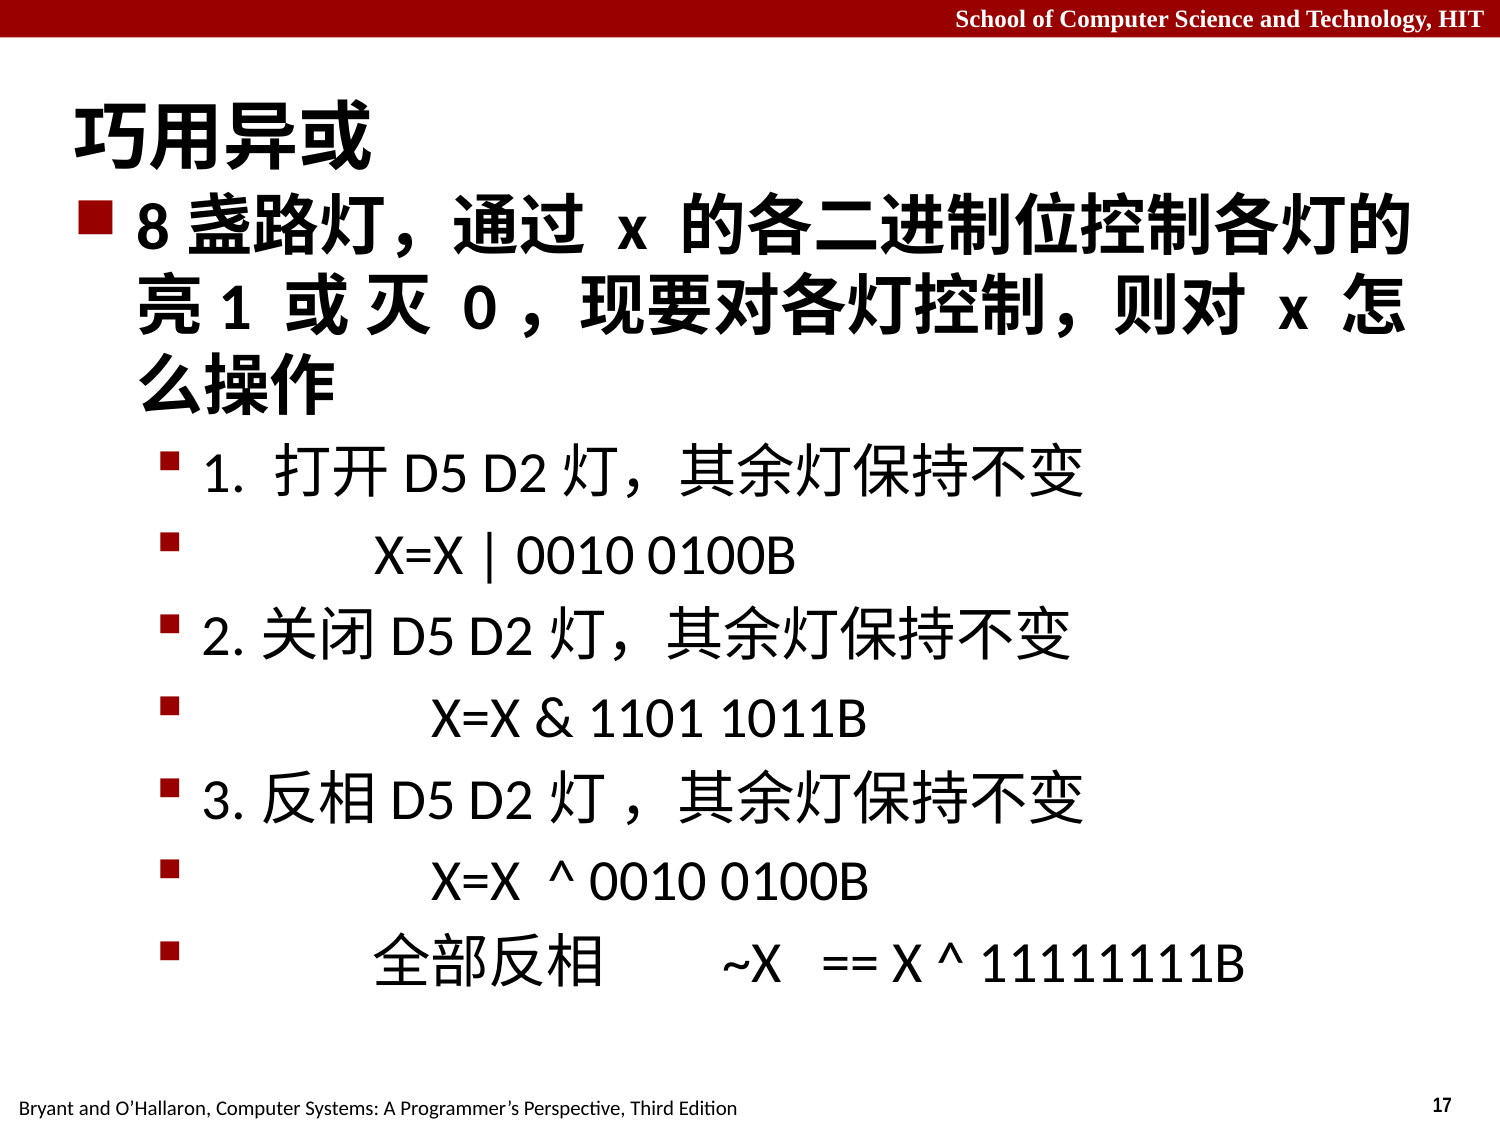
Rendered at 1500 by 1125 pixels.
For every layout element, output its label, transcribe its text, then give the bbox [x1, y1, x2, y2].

list 8盏路灯，通过 x 的各二进制位控制各灯的亮1 或 灭 0，现要对各灯控制，则对 x 怎么操作 1. 打开D5 D2灯，其余灯保持不变 X=X | 0010 0100B 2.关闭D5 D2灯，其余灯保持不变 X=X & 1101 1011B 3.反相D5 D2灯 ，其余灯保持不变 X=X ^ 0010 0100B 全部反相 ~X == X ^ 11111111B [64, 174, 1476, 991]
title 巧用异或 [58, 71, 1500, 197]
